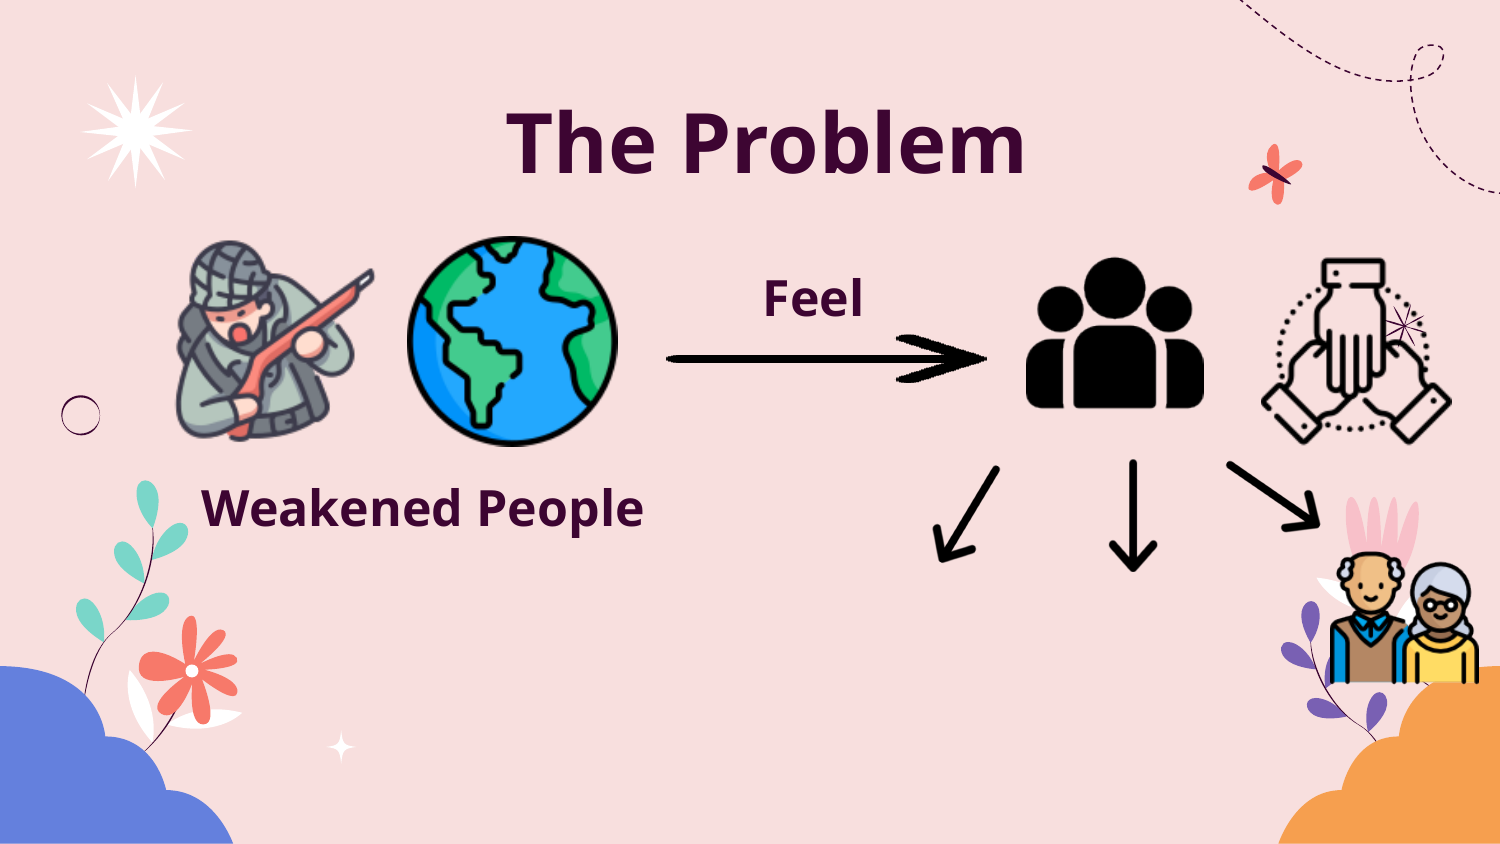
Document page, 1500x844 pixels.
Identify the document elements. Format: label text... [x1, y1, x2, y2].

picture [1076, 460, 1190, 571]
picture [1199, 256, 1479, 693]
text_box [1247, 143, 1309, 205]
picture [666, 308, 987, 409]
text_box Weakened People [186, 452, 671, 555]
picture [406, 236, 618, 447]
text_box The Problem [490, 59, 1132, 162]
picture [899, 441, 1040, 587]
picture [170, 236, 381, 447]
picture [1026, 244, 1204, 422]
text_box Feel [747, 242, 1233, 345]
